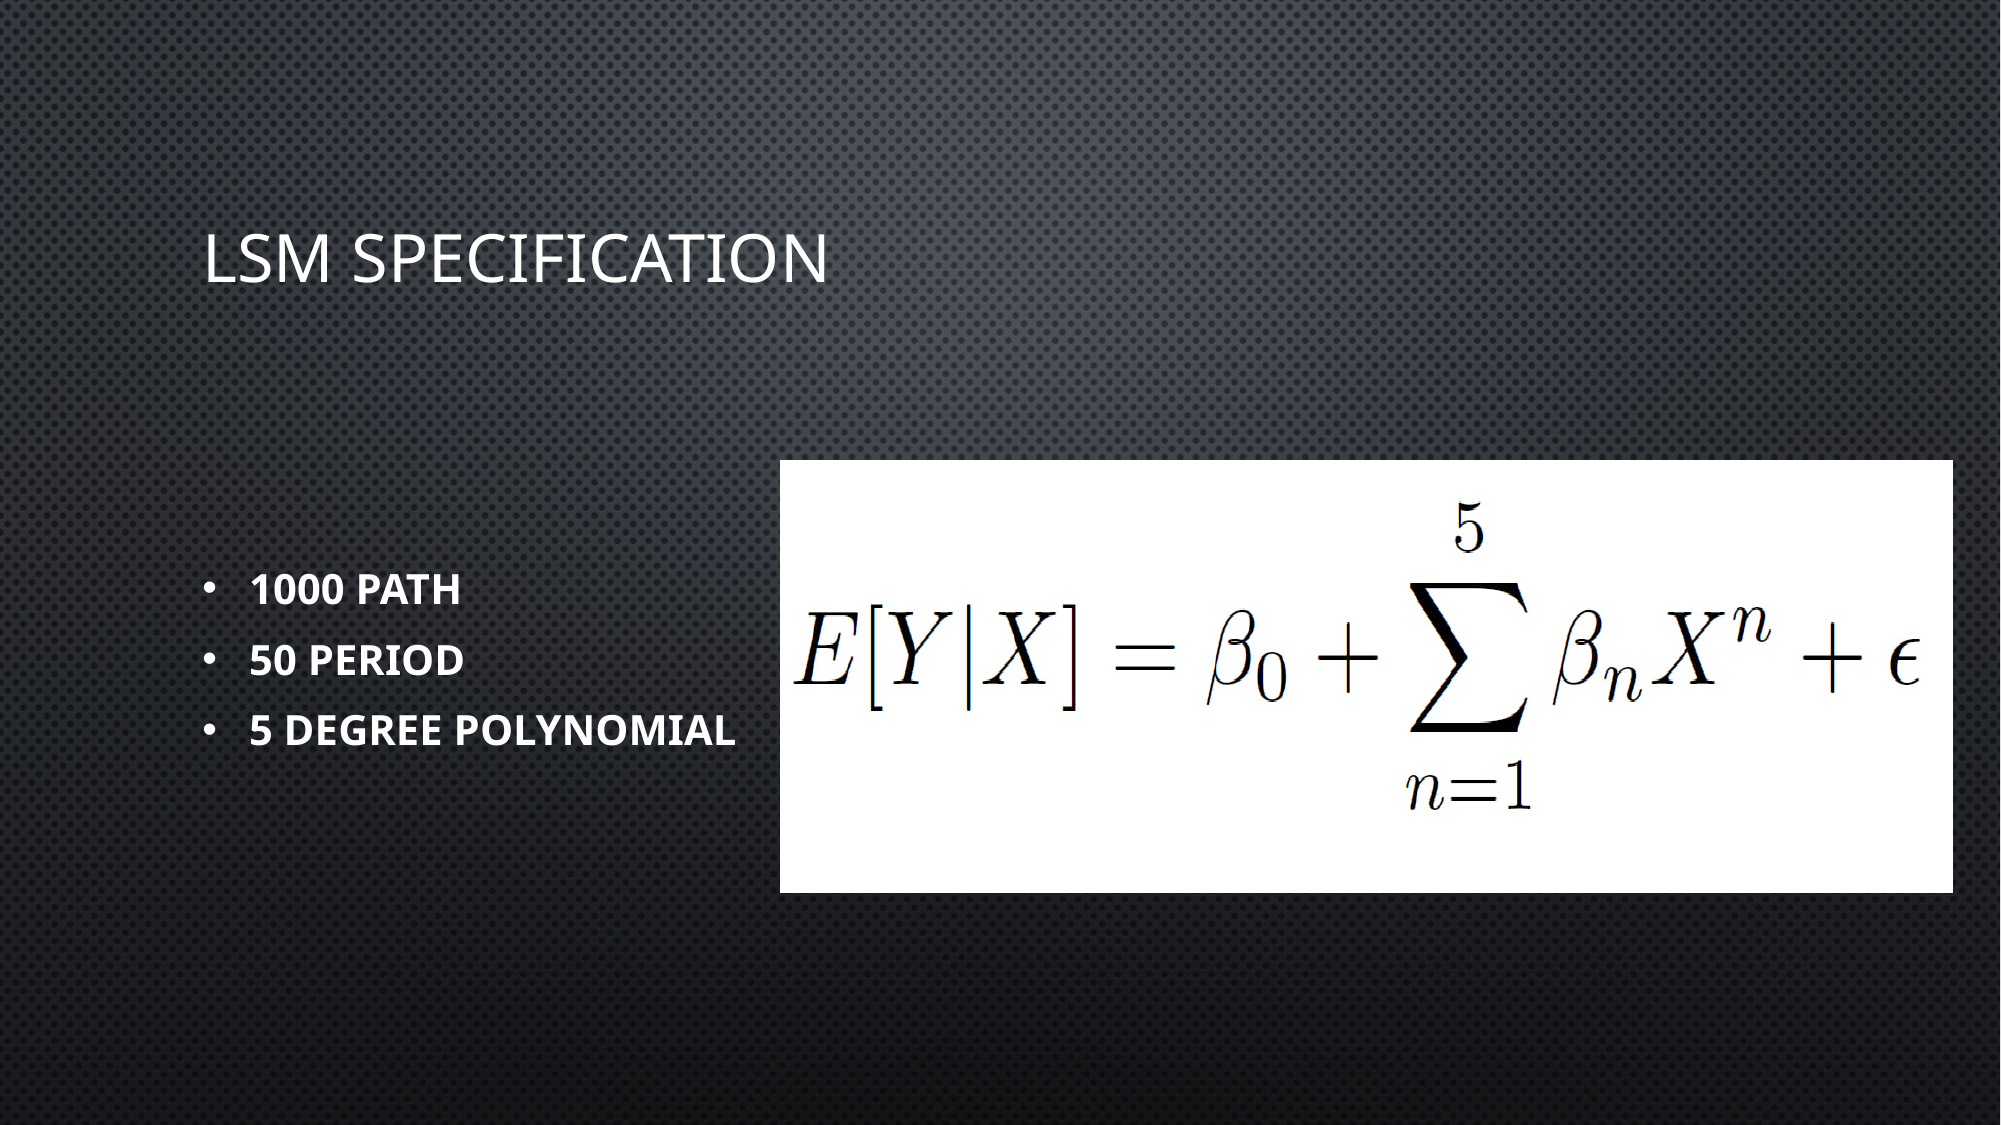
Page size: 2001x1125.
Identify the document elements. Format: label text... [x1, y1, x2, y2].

title LSM SPECIFICATION [187, 99, 1813, 413]
list 1000 path 50 period 5 degree polynomial [187, 437, 1813, 950]
picture [780, 460, 1953, 893]
